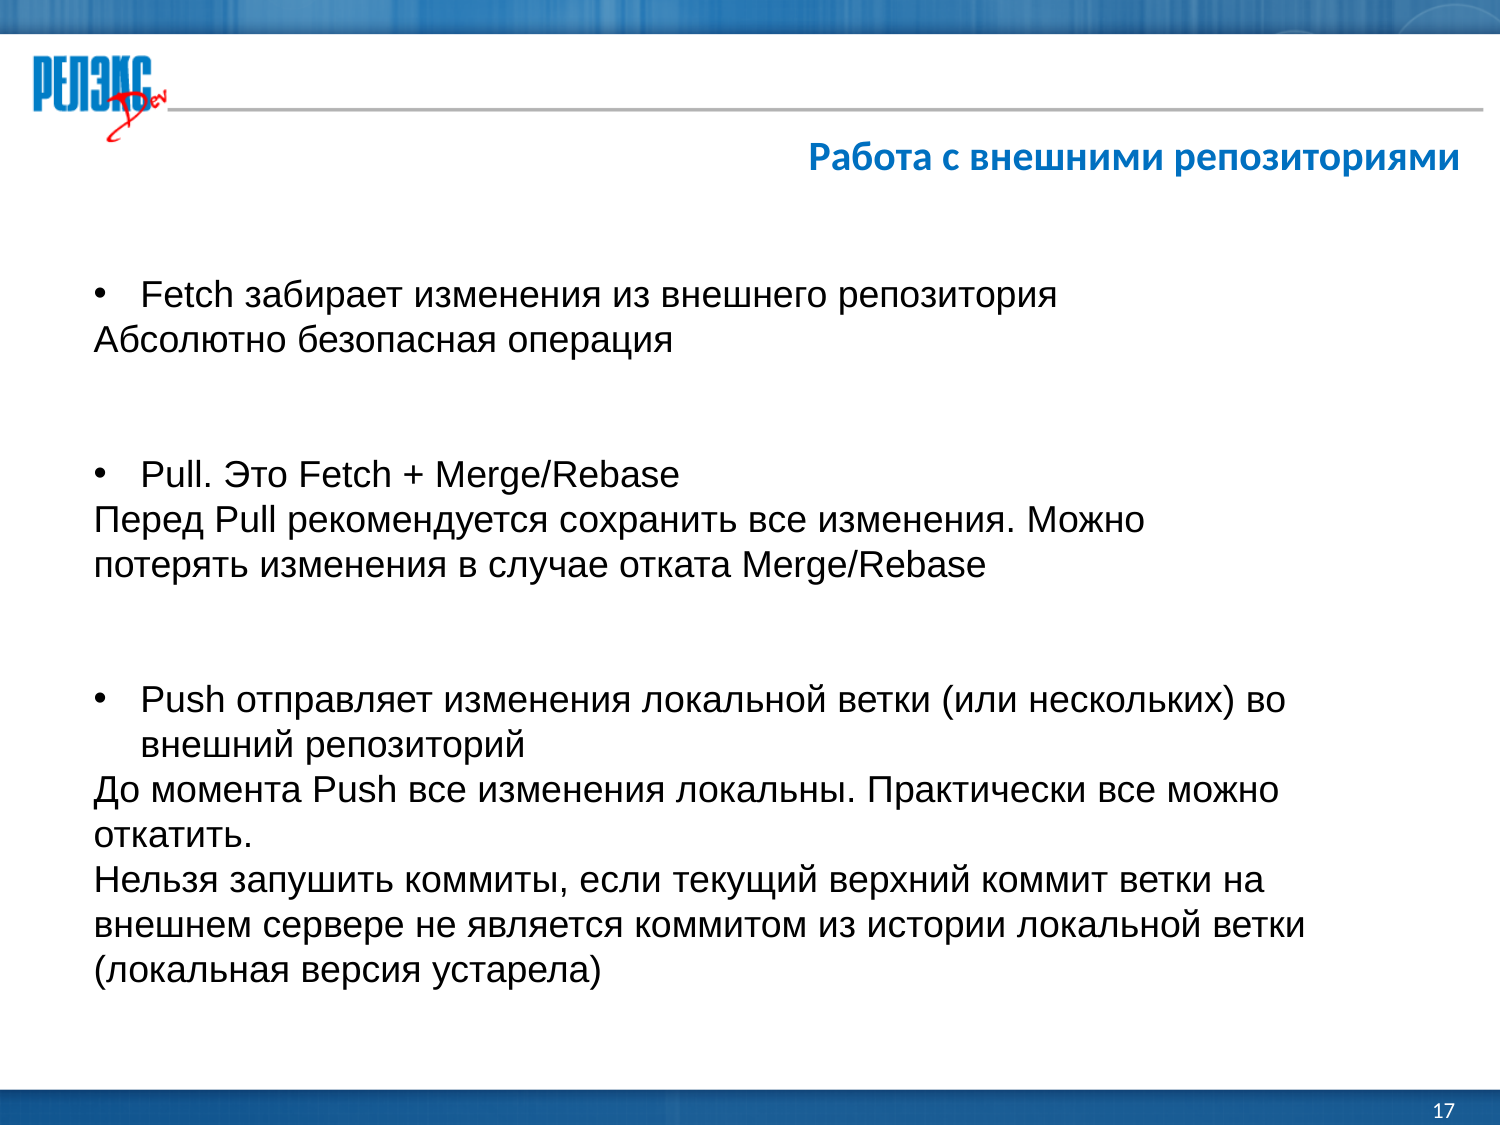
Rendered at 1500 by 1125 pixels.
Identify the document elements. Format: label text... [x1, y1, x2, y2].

text_box Работа с внешними репозиториями [78, 113, 1477, 208]
text_box <number> [1120, 1093, 1471, 1125]
picture [0, 0, 1500, 1125]
text_box [182, 30, 1482, 114]
text_box [74, 262, 1425, 1005]
text_box Fetch забирает изменения из внешнего репозитория Абсолютно безопасная операция Pull. Это Fetch + Merge/Rebase Перед Pull рекомендуется сохранить все изменения. Можно потерять изменения в случае отката Merge/Rebase Push отправляет изменения локальной ветки (или нескольких) во внешний репозиторий До момента Push все изменения локальны. Практически все можно откатить. Нельзя запушить коммиты, если текущий верхний коммит ветки на внешнем сервере не является коммитом из истории локальной ветки (локальная версия устарела) [78, 262, 1323, 998]
